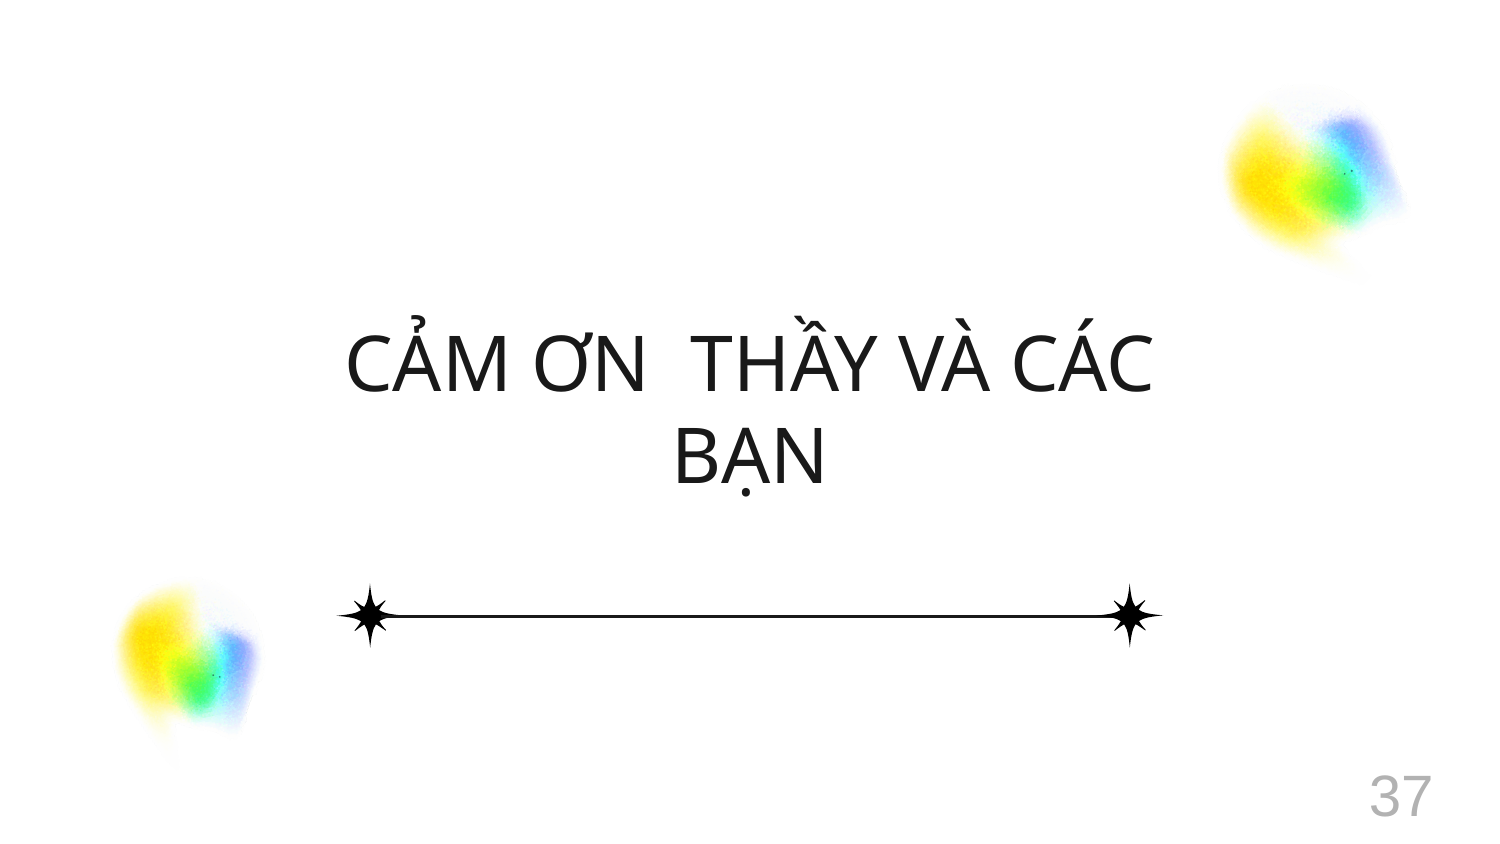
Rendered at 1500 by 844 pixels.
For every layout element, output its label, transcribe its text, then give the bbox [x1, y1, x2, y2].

picture [1151, 16, 1468, 333]
text_box CẢM ƠN THẦY VÀ CÁC BẠN [279, 299, 1221, 540]
picture [80, 539, 320, 784]
slide_number 37 [1111, 770, 1449, 816]
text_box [336, 582, 1164, 649]
